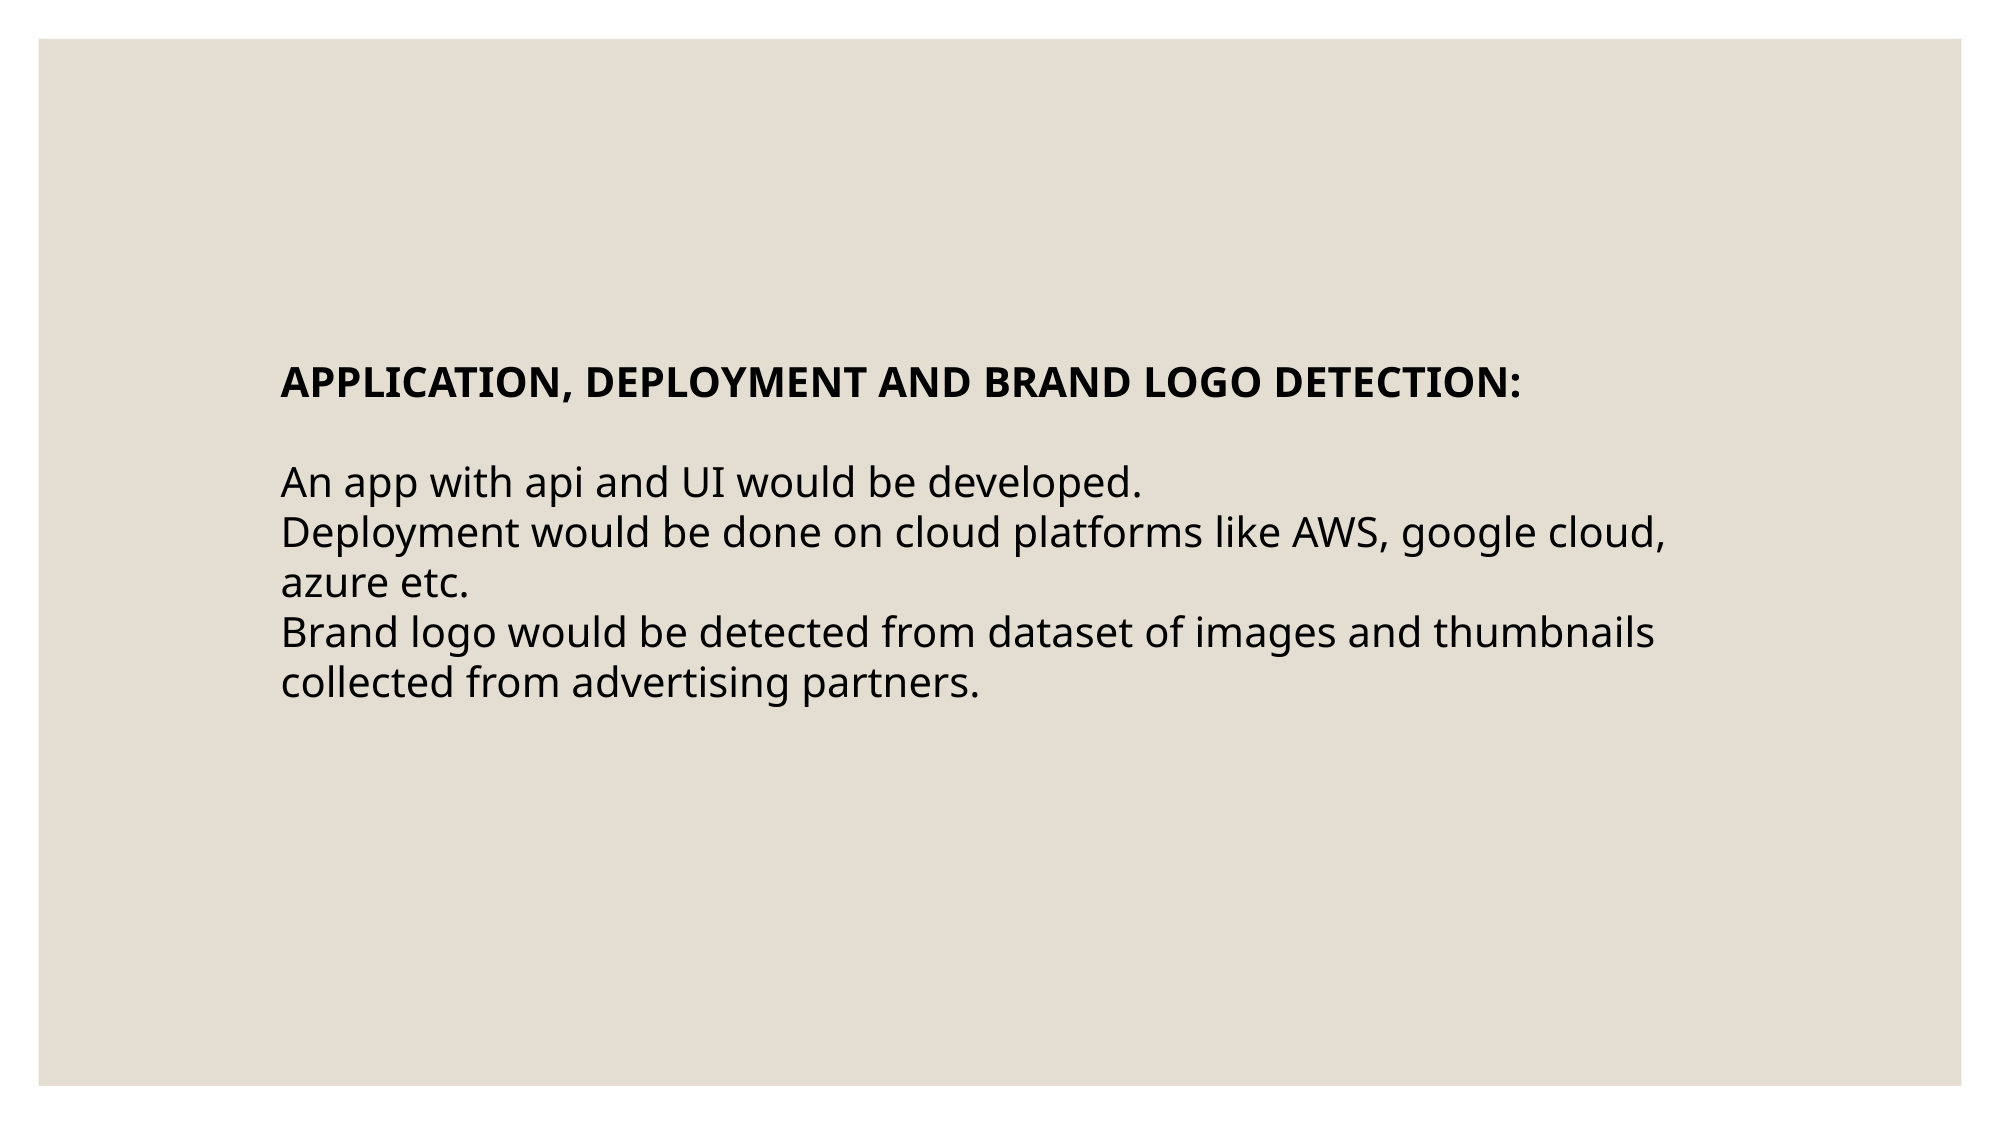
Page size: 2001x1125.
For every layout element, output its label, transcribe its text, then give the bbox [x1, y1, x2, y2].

text_box APPLICATION, DEPLOYMENT AND BRAND LOGO DETECTION: An app with api and UI would be developed. Deployment would be done on cloud platforms like AWS, google cloud, azure etc. Brand logo would be detected from dataset of images and thumbnails collected from advertising partners. [265, 348, 1734, 714]
